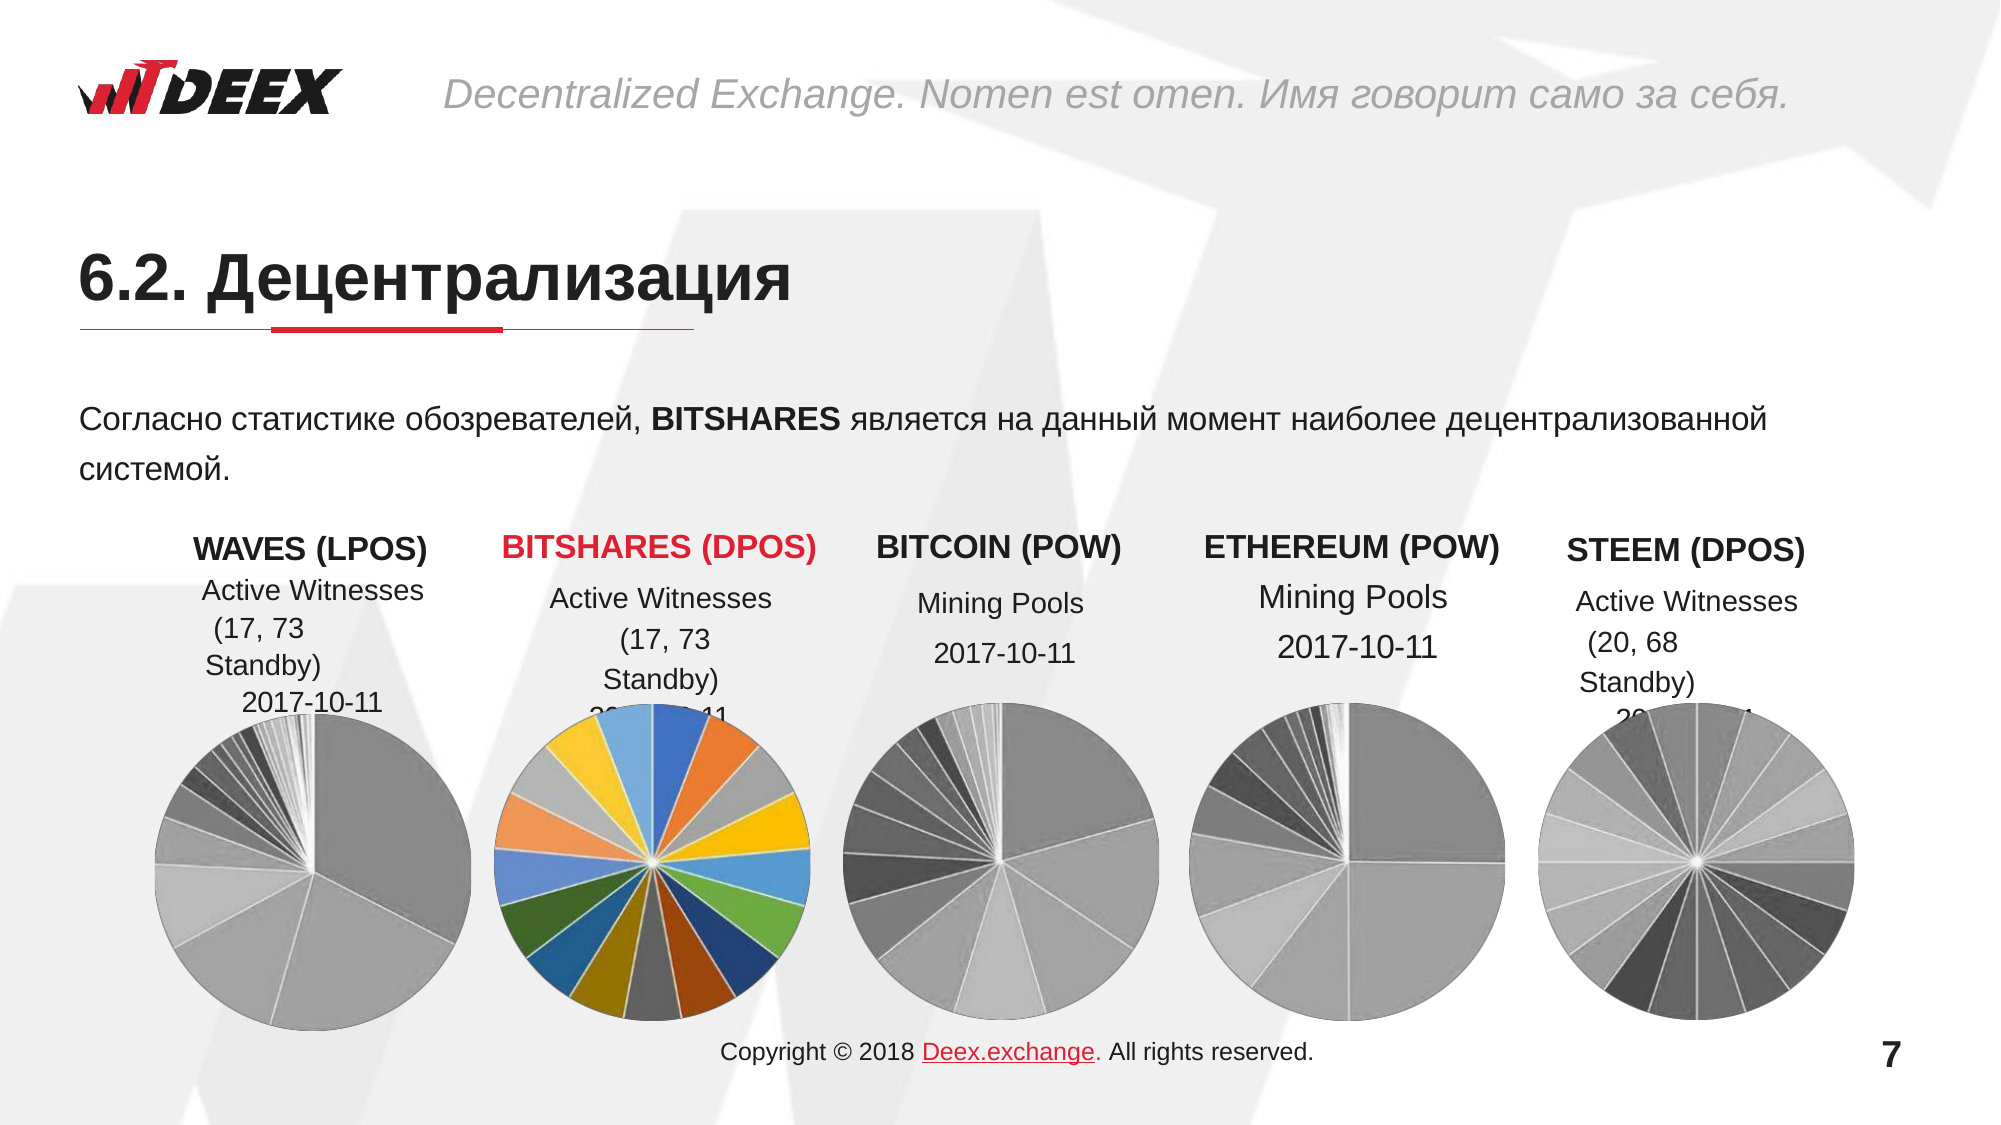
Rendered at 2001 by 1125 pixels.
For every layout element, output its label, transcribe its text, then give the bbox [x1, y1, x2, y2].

picture [0, 0, 2001, 1125]
text_box [1538, 703, 1855, 1020]
text_box [494, 704, 811, 1022]
text_box [154, 714, 472, 1031]
slide_number 7 [1877, 1031, 1908, 1125]
text_box Согласно статистике обозревателей, BITSHARES является на данный момент наиболее децентрализованной системой. [76, 385, 1808, 488]
text_box BITSHARES (DPOS) Active Witnesses (17, 73 Standby) 2017-10-11 [499, 507, 822, 733]
text_box WAVES (LPOS) Active Witnesses (17, 73 Standby) 2017-10-11 [191, 519, 435, 714]
text_box [1189, 703, 1506, 1021]
text_box STEEM (DPOS) Active Witnesses (20, 68 Standby) 2017-10-11 [1564, 510, 1810, 703]
title Decentralized Exchange. Nomen est omen. Имя говорит само за себя. [206, 64, 1794, 255]
text_box 6.2. Децентрализация [76, 231, 798, 315]
footer Copyright © 2018 Deex.exchange. All rights reserved. [718, 1035, 1317, 1125]
text_box [843, 703, 1160, 1020]
text_box BITCOIN (POW) Mining Pools 2017-10-11 [873, 507, 1126, 669]
text_box [77, 60, 343, 114]
text_box ETHEREUM (POW) Mining Pools 2017-10-11 [1201, 513, 1504, 666]
